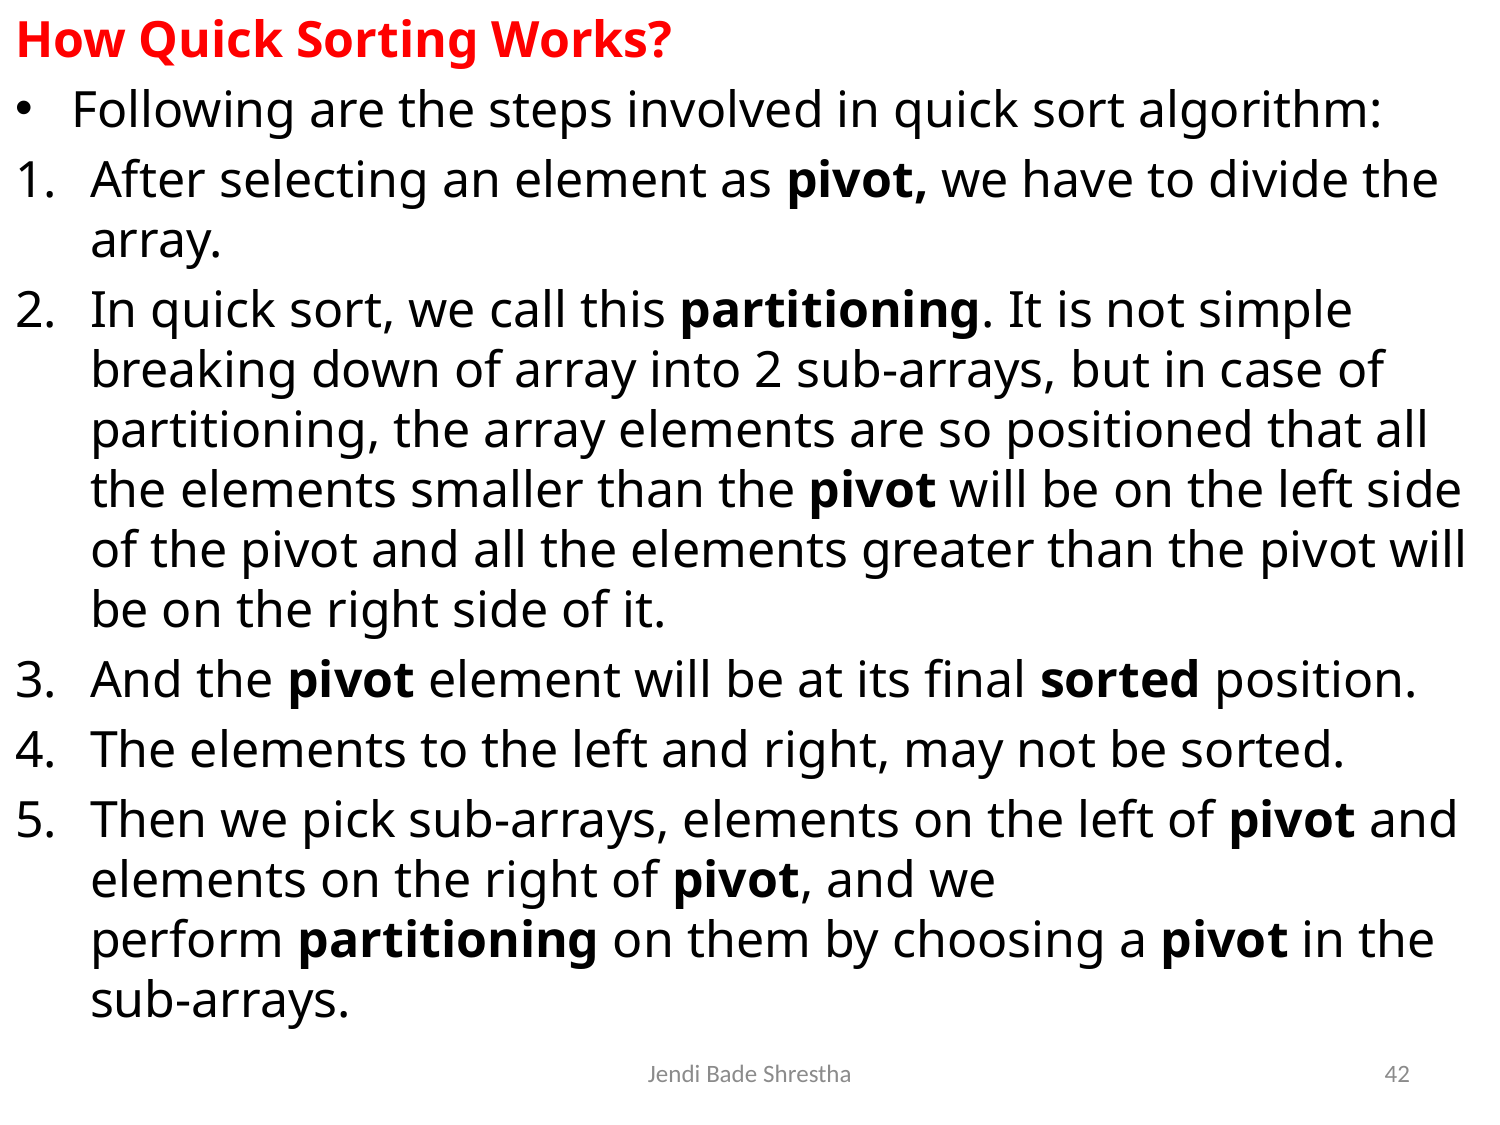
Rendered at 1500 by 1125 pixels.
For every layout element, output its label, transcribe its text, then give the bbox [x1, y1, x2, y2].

footer Jendi Bade Shrestha [512, 1042, 988, 1103]
slide_number 42 [1074, 1042, 1425, 1103]
list How Quick Sorting Works? Following are the steps involved in quick sort algorithm: After selecting an element as pivot, we have to divide the array. In quick sort, we call this partitioning. It is not simple breaking down of array into 2 sub-arrays, but in case of partitioning, the array elements are so positioned that all the elements smaller than the pivot will be on the left side of the pivot and all the elements greater than the pivot will be on the right side of it. And the pivot element will be at its final sorted position. The elements to the left and right, may not be sorted. Then we pick sub-arrays, elements on the left of pivot and elements on the right of pivot, and we perform partitioning on them by choosing a pivot in the sub-arrays. [0, 0, 1500, 1125]
